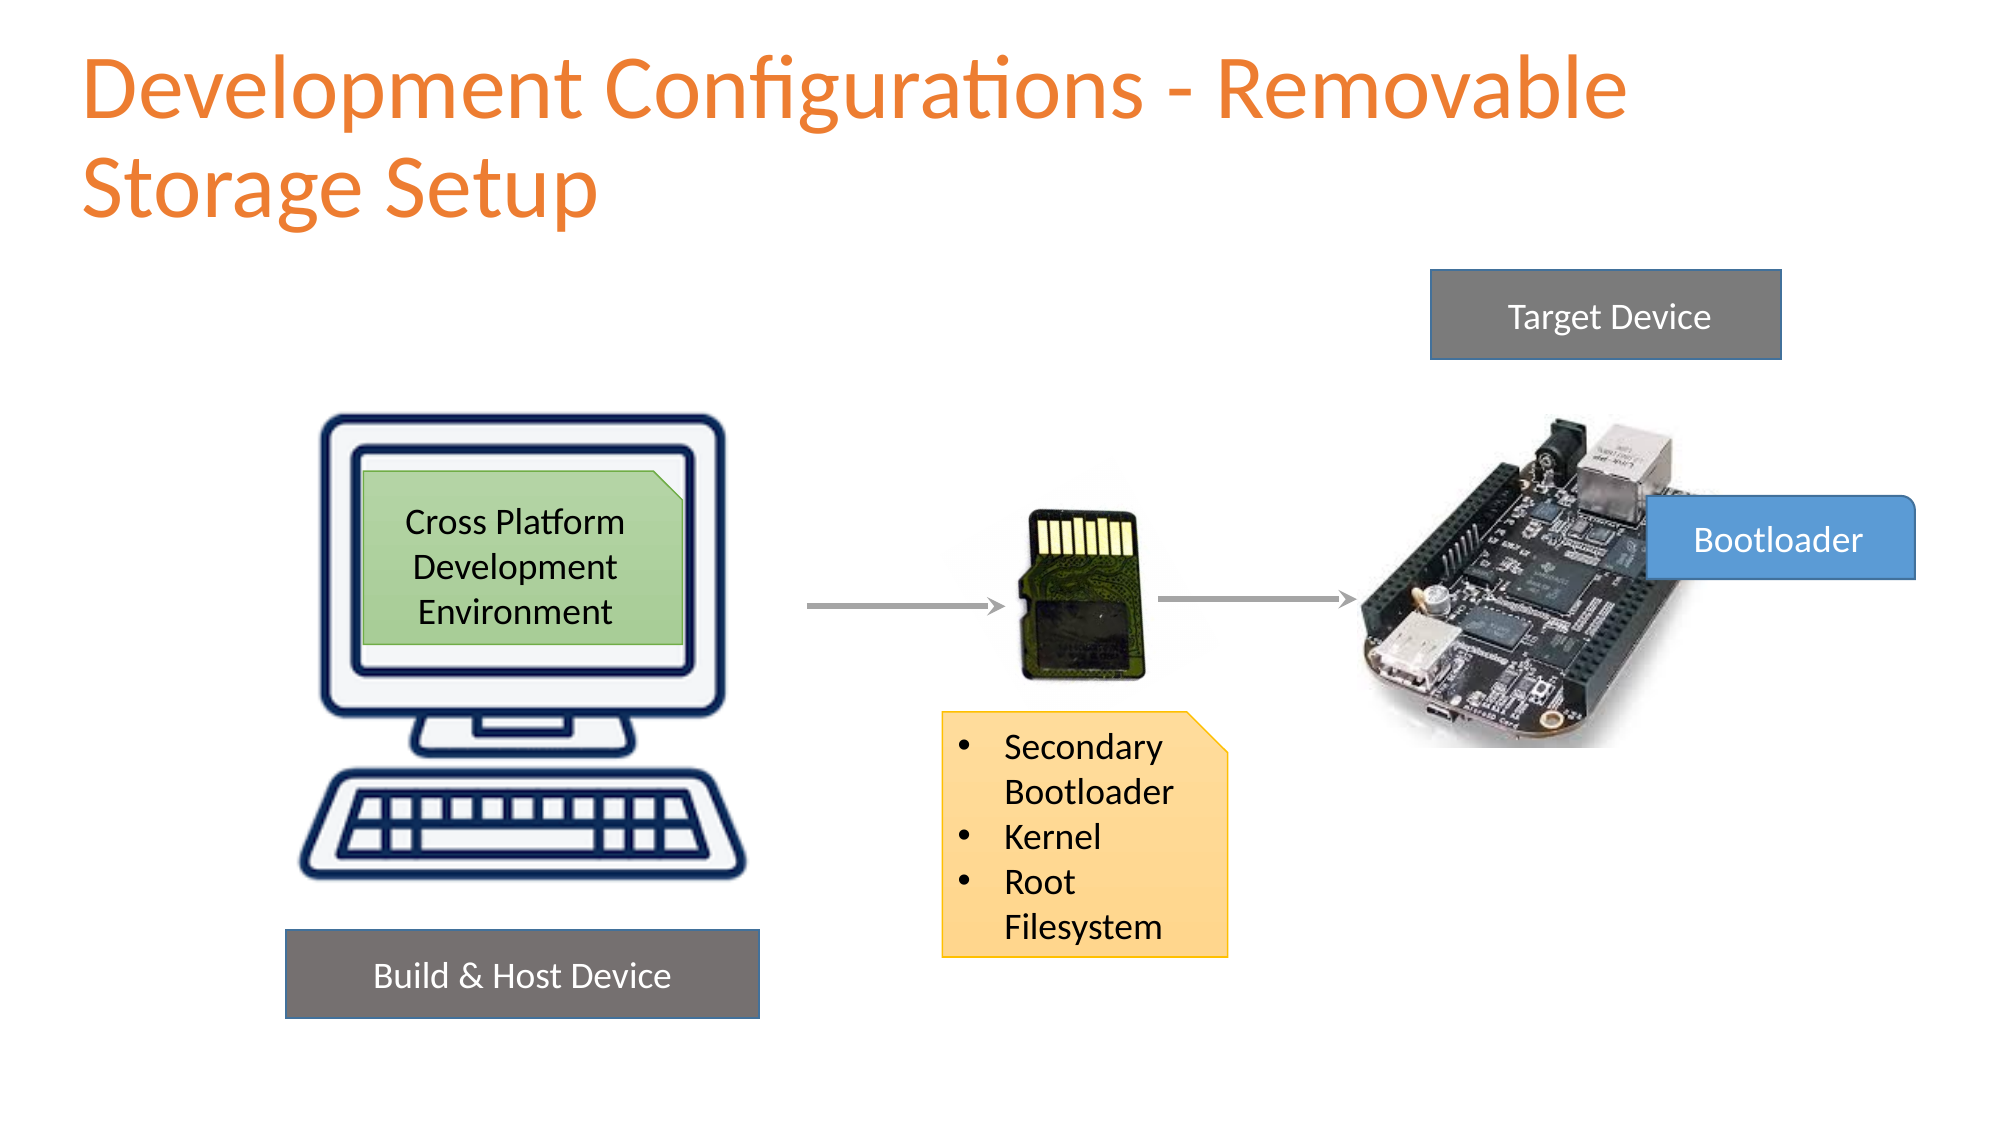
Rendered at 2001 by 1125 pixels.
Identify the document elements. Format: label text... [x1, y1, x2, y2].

picture [942, 457, 1219, 711]
text_box Build & Host Device [286, 929, 760, 1019]
picture [1356, 414, 1726, 748]
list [182, 394, 866, 907]
text_box Bootloader [1732, 495, 1915, 579]
text_box Target Device [1430, 270, 1781, 360]
text_box Secondary Bootloader Kernel Root Filesystem [942, 711, 1228, 957]
title Development Configurations - Removable Storage Setup [66, 29, 1936, 247]
